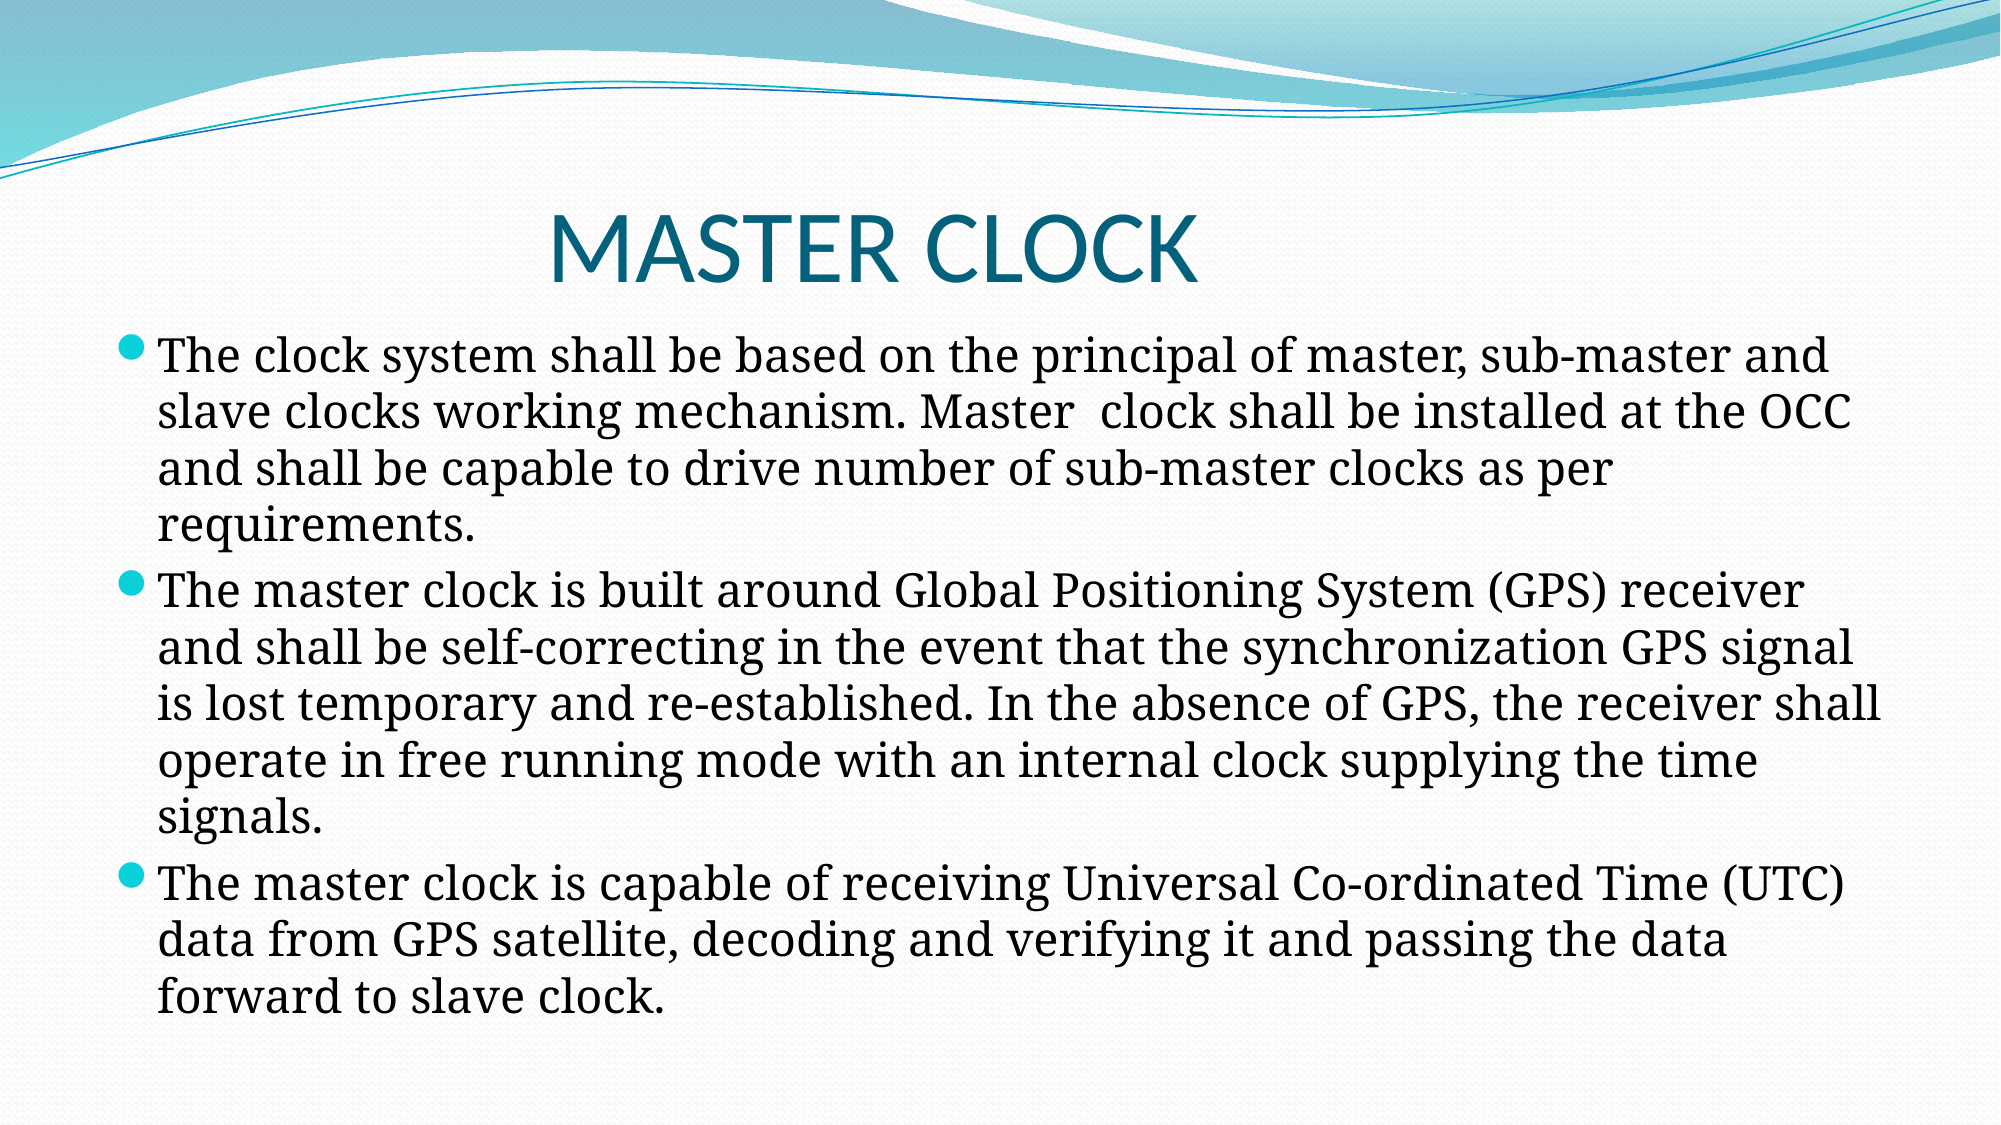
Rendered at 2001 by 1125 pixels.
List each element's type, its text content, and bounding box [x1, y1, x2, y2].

title MASTER CLOCK [99, 115, 1900, 303]
list The clock system shall be based on the principal of master, sub-master and slave clocks working mechanism. Master clock shall be installed at the OCC and shall be capable to drive number of sub-master clocks as per requirements. The master clock is built around Global Positioning System (GPS) receiver and shall be self-correcting in the event that the synchronization GPS signal is lost temporary and re-established. In the absence of GPS, the receiver shall operate in free running mode with an internal clock supplying the time signals. The master clock is capable of receiving Universal Co-ordinated Time (UTC) data from GPS satellite, decoding and verifying it and passing the data forward to slave clock. [99, 317, 1900, 1038]
